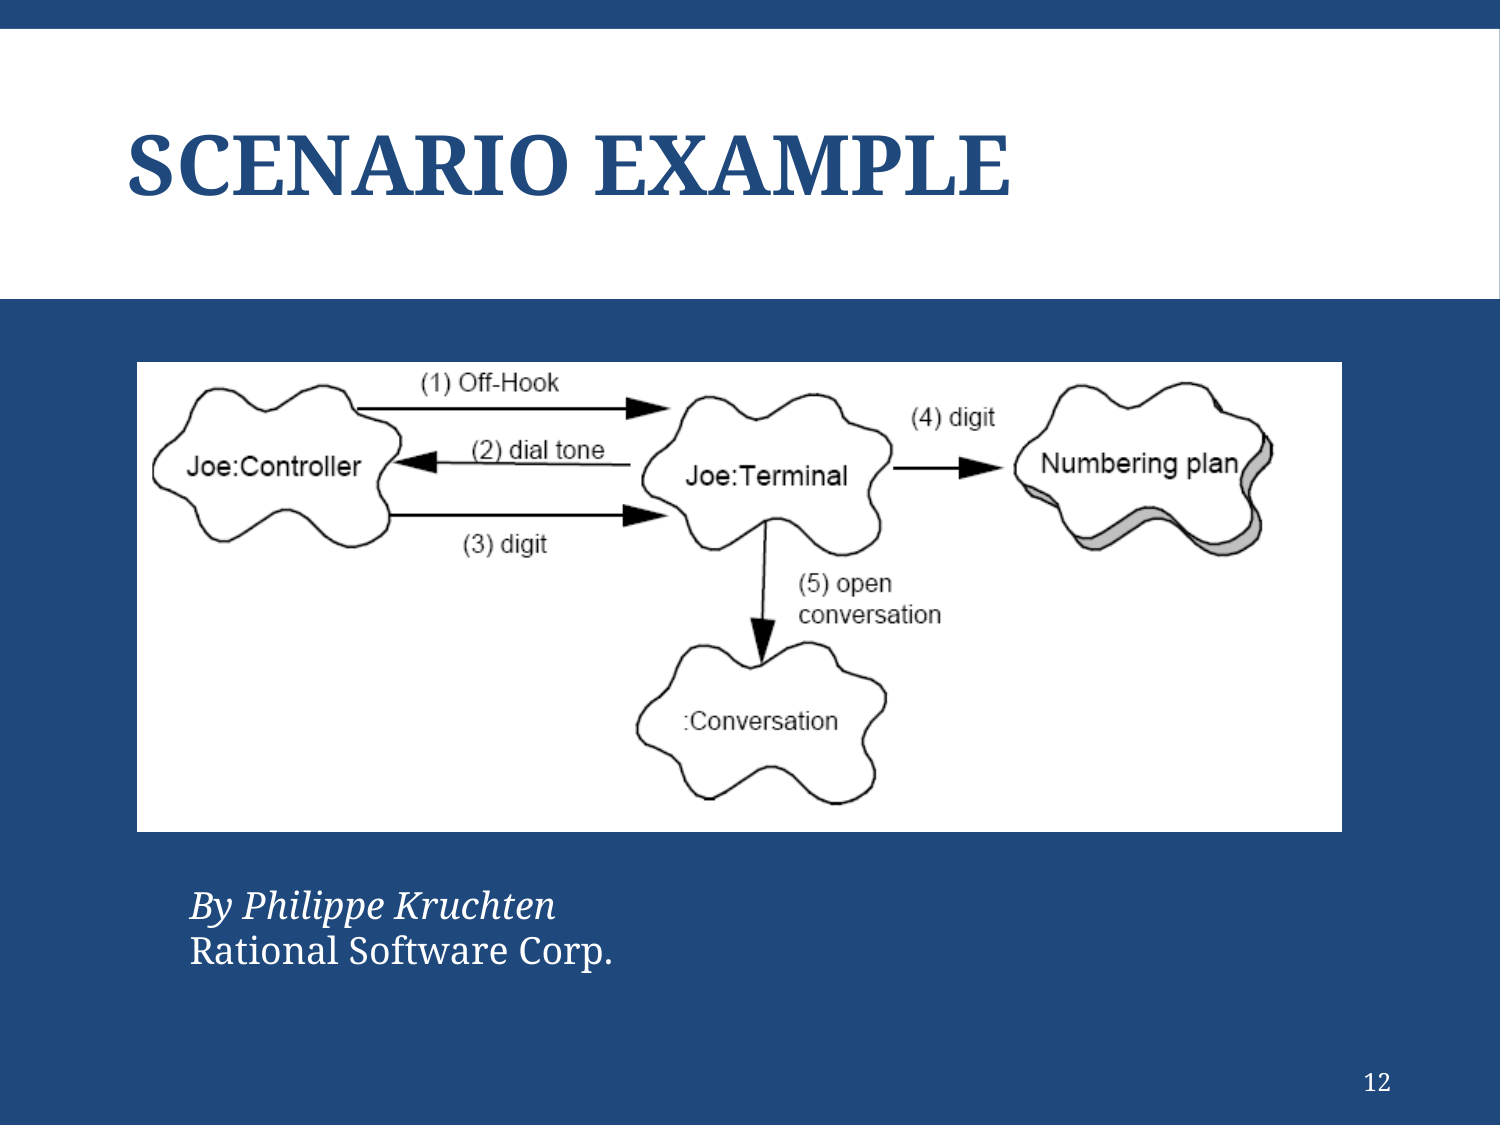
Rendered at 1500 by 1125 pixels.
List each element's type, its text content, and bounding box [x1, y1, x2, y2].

title Scenario example [112, 46, 1388, 295]
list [137, 362, 1343, 832]
text_box By Philippe Kruchten Rational Software Corp. [174, 874, 925, 980]
slide_number 12 [1355, 1053, 1473, 1114]
